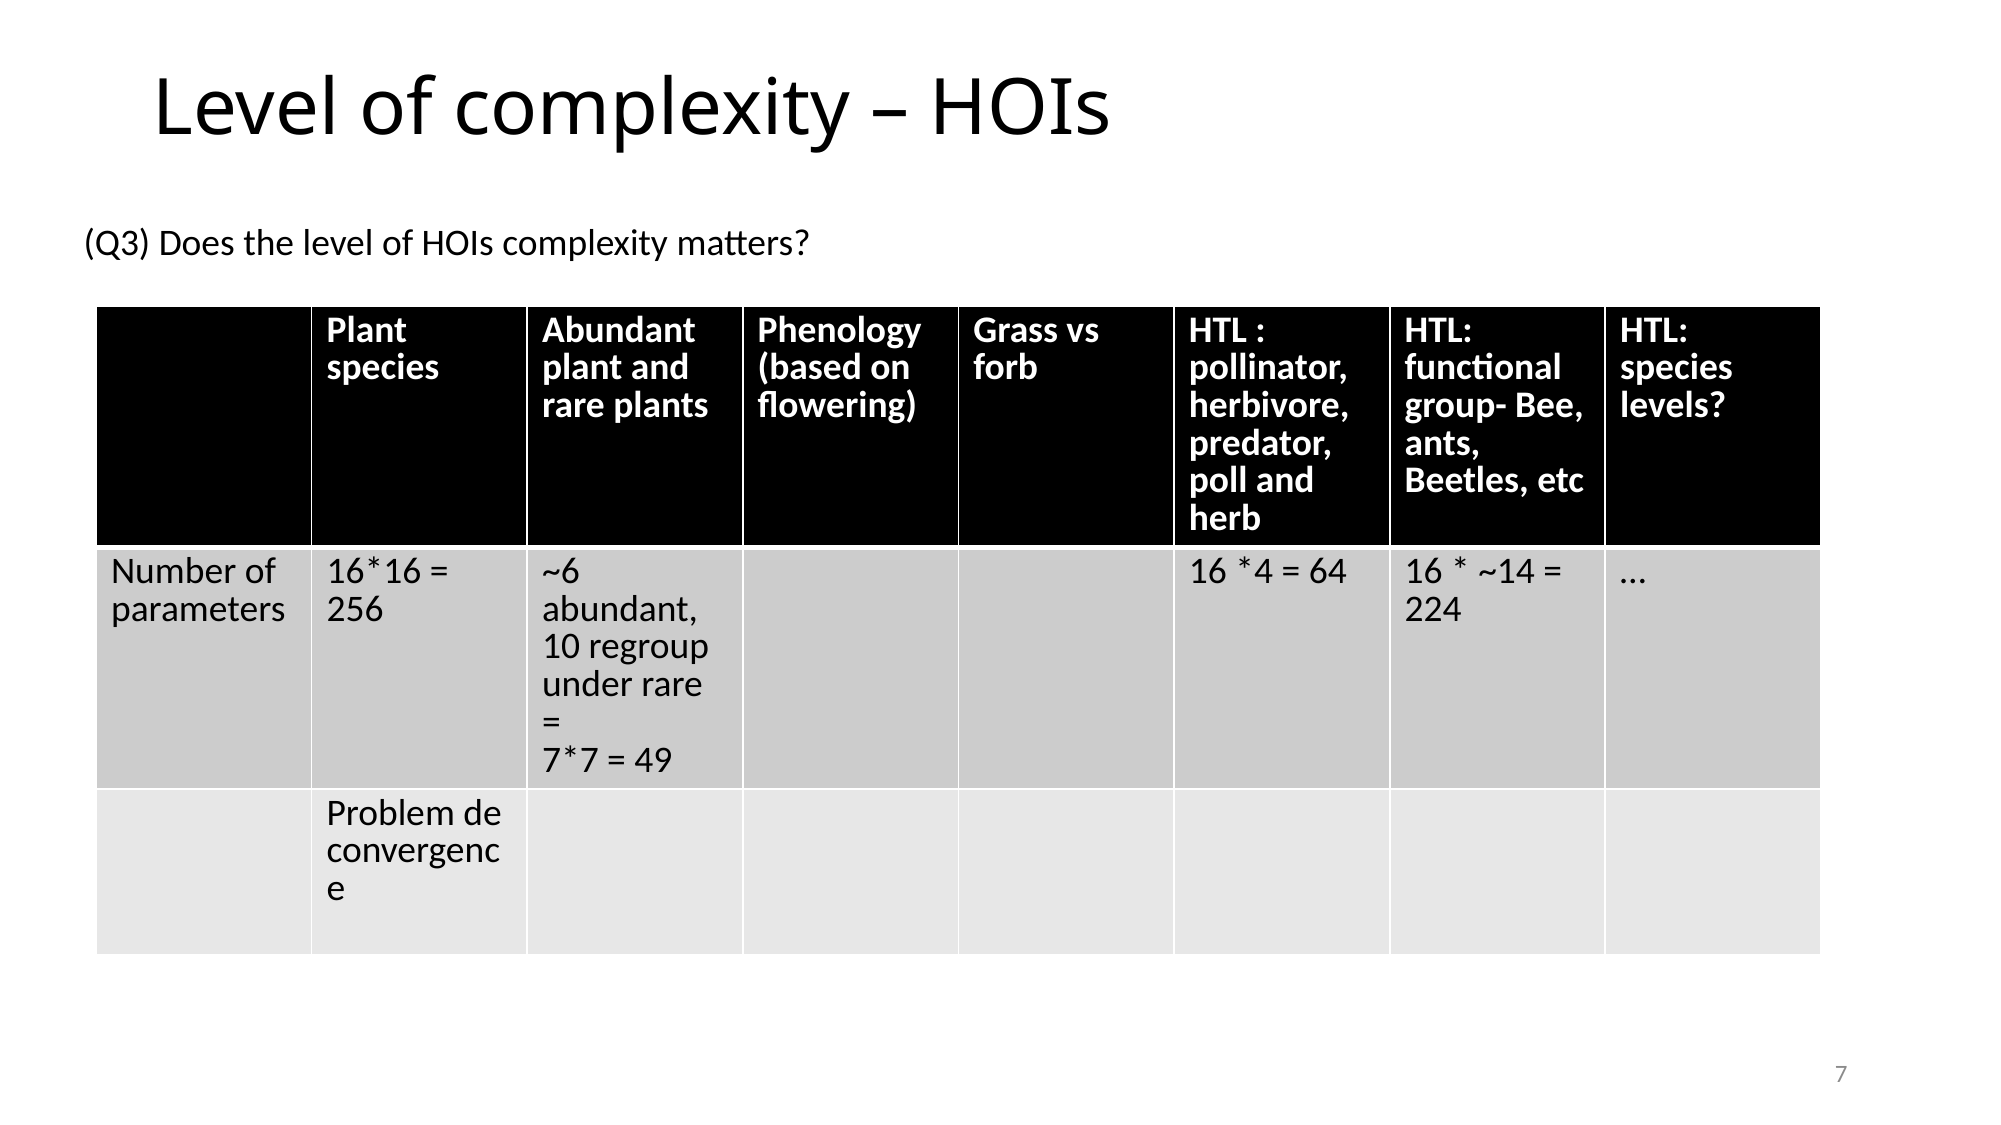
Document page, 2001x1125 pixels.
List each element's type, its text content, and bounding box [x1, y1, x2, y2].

table_cell [1175, 790, 1389, 954]
table_header Abundant plant and rare plants [528, 307, 742, 545]
table_header Phenology (based on flowering) [744, 307, 958, 545]
table_cell [959, 790, 1173, 954]
table_cell Number of parameters [97, 550, 311, 788]
table_cell 16 * ~14 = 224 [1391, 550, 1604, 788]
table_header Grass vs forb [959, 307, 1173, 545]
slide_number 7 [1412, 1042, 1863, 1103]
table_cell Problem de convergence [312, 790, 526, 954]
table_cell [1606, 790, 1820, 954]
table_cell [744, 790, 958, 954]
table_cell [528, 790, 742, 954]
table_cell 16*16 = 256 [312, 550, 526, 788]
table_cell [744, 550, 958, 788]
table_cell ~6 abundant, 10 regroup under rare = 7*7 = 49 [528, 550, 742, 788]
table_cell [959, 550, 1173, 788]
table_header HTL: functional group- Bee, ants, Beetles, etc [1391, 307, 1604, 545]
title Level of complexity – HOIs [137, 59, 1863, 160]
table_cell … [1606, 550, 1820, 788]
table_header HTL: species levels? [1606, 307, 1820, 545]
text_box (Q3) Does the level of HOIs complexity matters? [68, 210, 1932, 271]
table_cell [97, 790, 311, 954]
table_header HTL : pollinator, herbivore, predator, poll and herb [1175, 307, 1389, 545]
table_cell [1391, 790, 1604, 954]
table_header [97, 307, 311, 545]
table_cell 16 *4 = 64 [1175, 550, 1389, 788]
table_header Plant species [312, 307, 526, 545]
